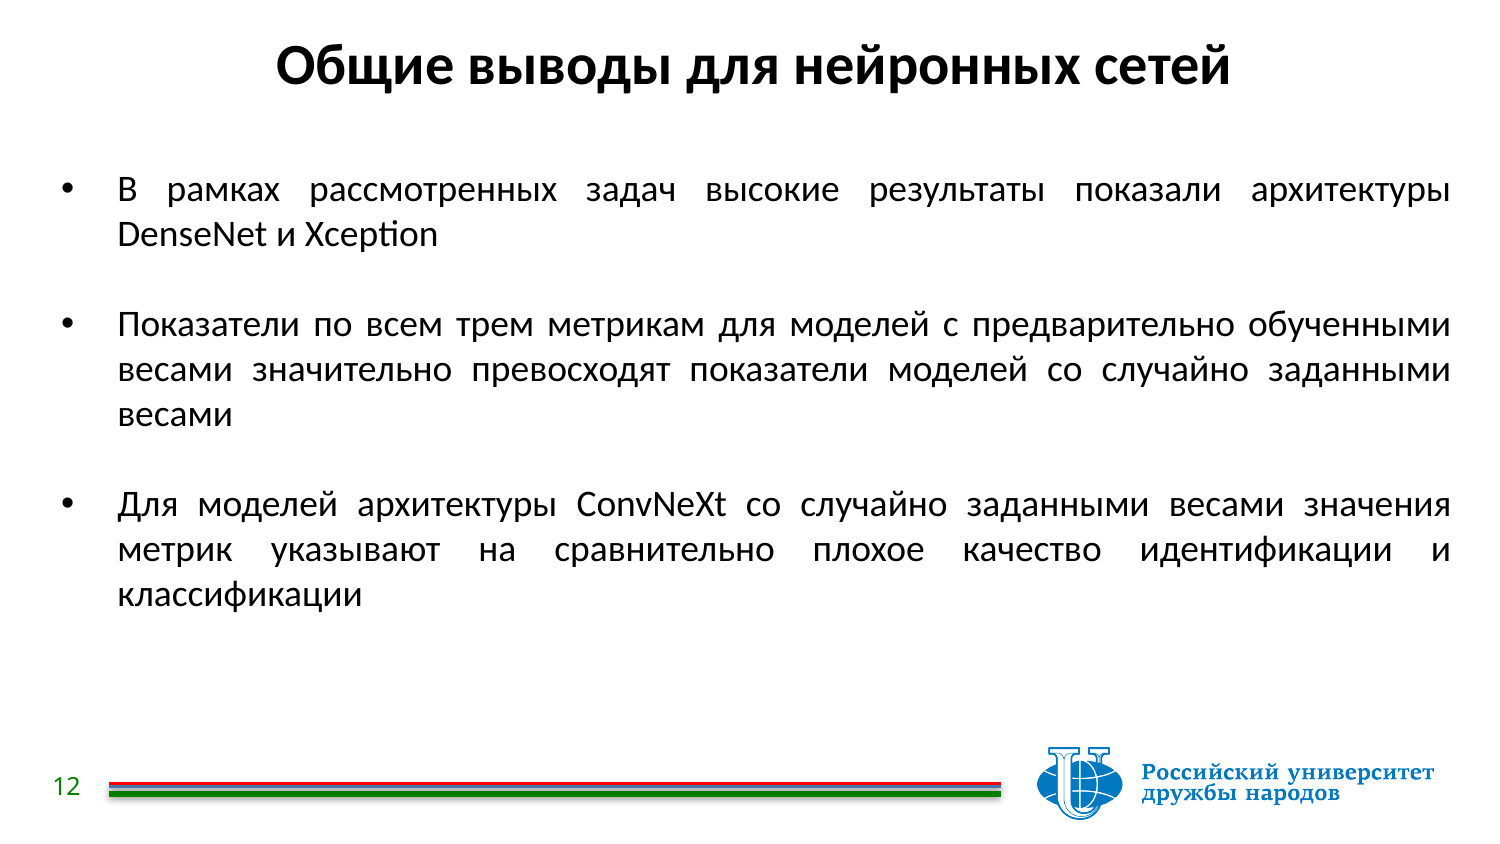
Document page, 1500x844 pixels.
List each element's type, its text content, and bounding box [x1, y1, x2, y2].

picture [1037, 747, 1434, 821]
text_box В рамках рассмотренных задач высокие результаты показали архитектуры DenseNet и Xception Показатели по всем трем метрикам для моделей с предварительно обученными весами значительно превосходят показатели моделей со случайно заданными весами Для моделей архитектуры ConvNeXt со случайно заданными весами значения метрик указывают на сравнительно плохое качество идентификации и классификации [46, 157, 1467, 742]
text_box Общие выводы для нейронных сетей [108, 18, 1401, 157]
slide_number 12 [24, 765, 109, 810]
